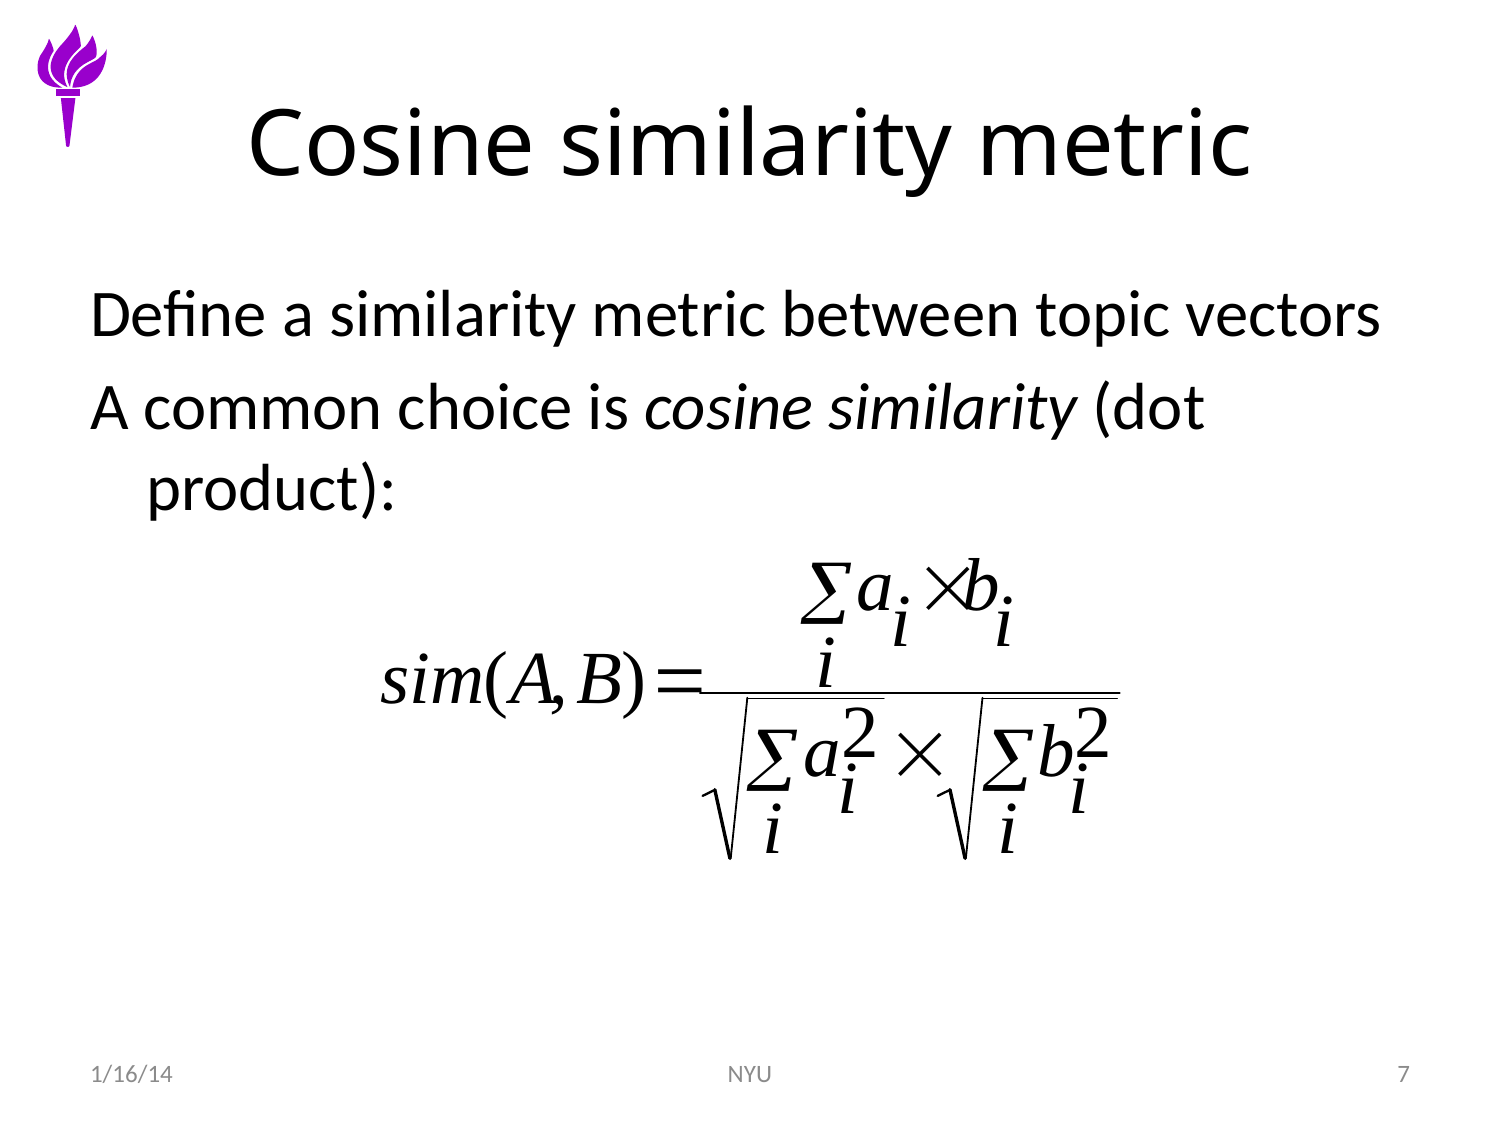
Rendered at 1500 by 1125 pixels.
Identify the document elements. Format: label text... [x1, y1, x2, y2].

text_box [376, 555, 1124, 862]
title Cosine similarity metric [75, 45, 1425, 233]
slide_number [75, 1042, 425, 1103]
list Define a similarity metric between topic vectors A common choice is cosine similarity (dot product): [75, 262, 1425, 1005]
slide_number 7 [1074, 1042, 1425, 1103]
footer NYU [512, 1042, 988, 1103]
